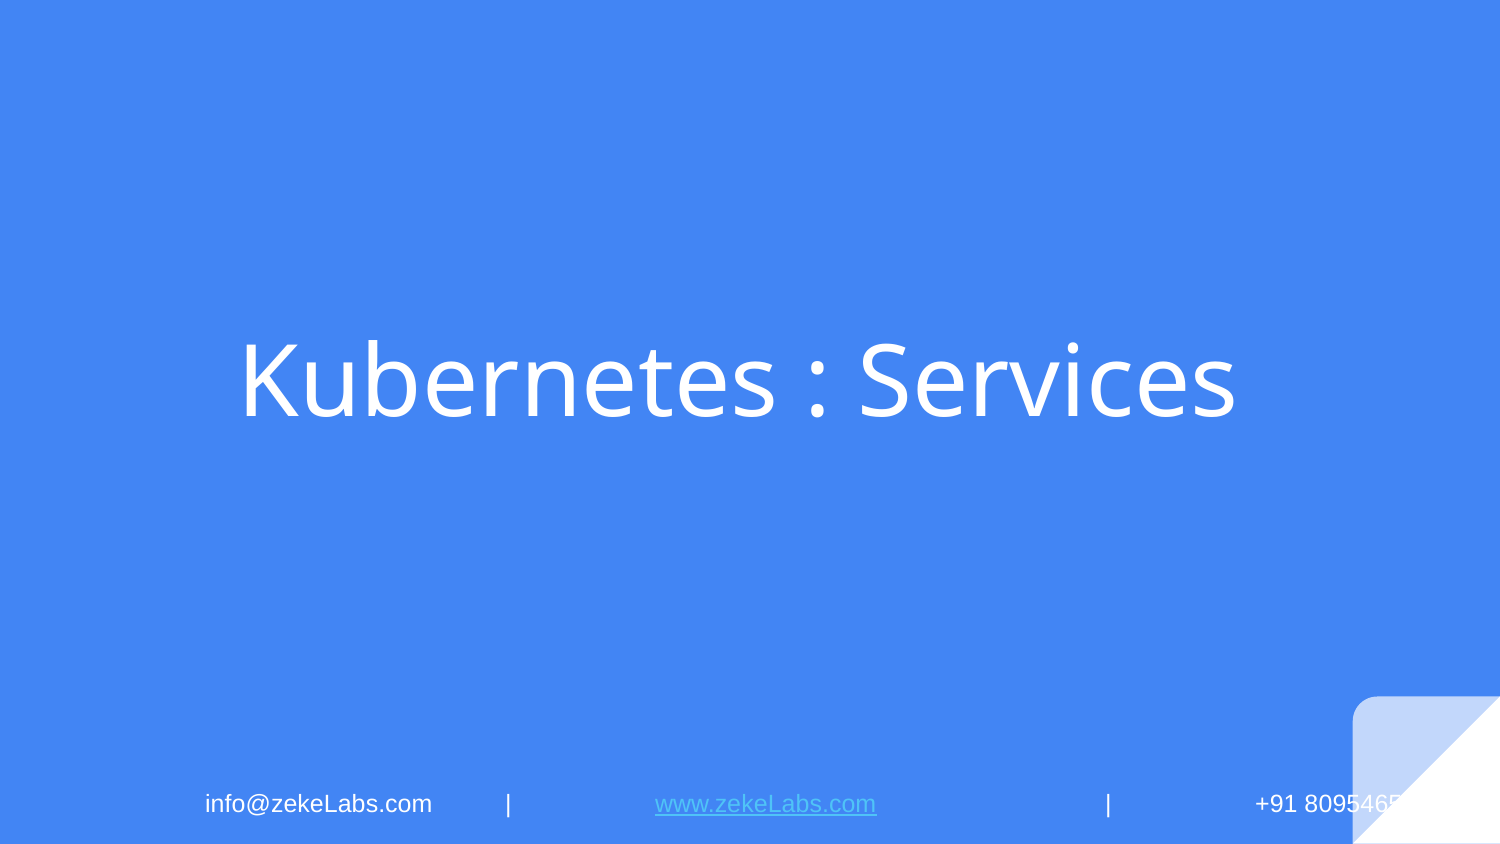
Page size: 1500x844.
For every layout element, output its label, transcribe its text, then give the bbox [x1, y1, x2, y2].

text_box info@zekeLabs.com | www.zekeLabs.com | +91 8095465880 [0, 772, 1500, 844]
title Kubernetes : Services [64, 298, 1413, 452]
